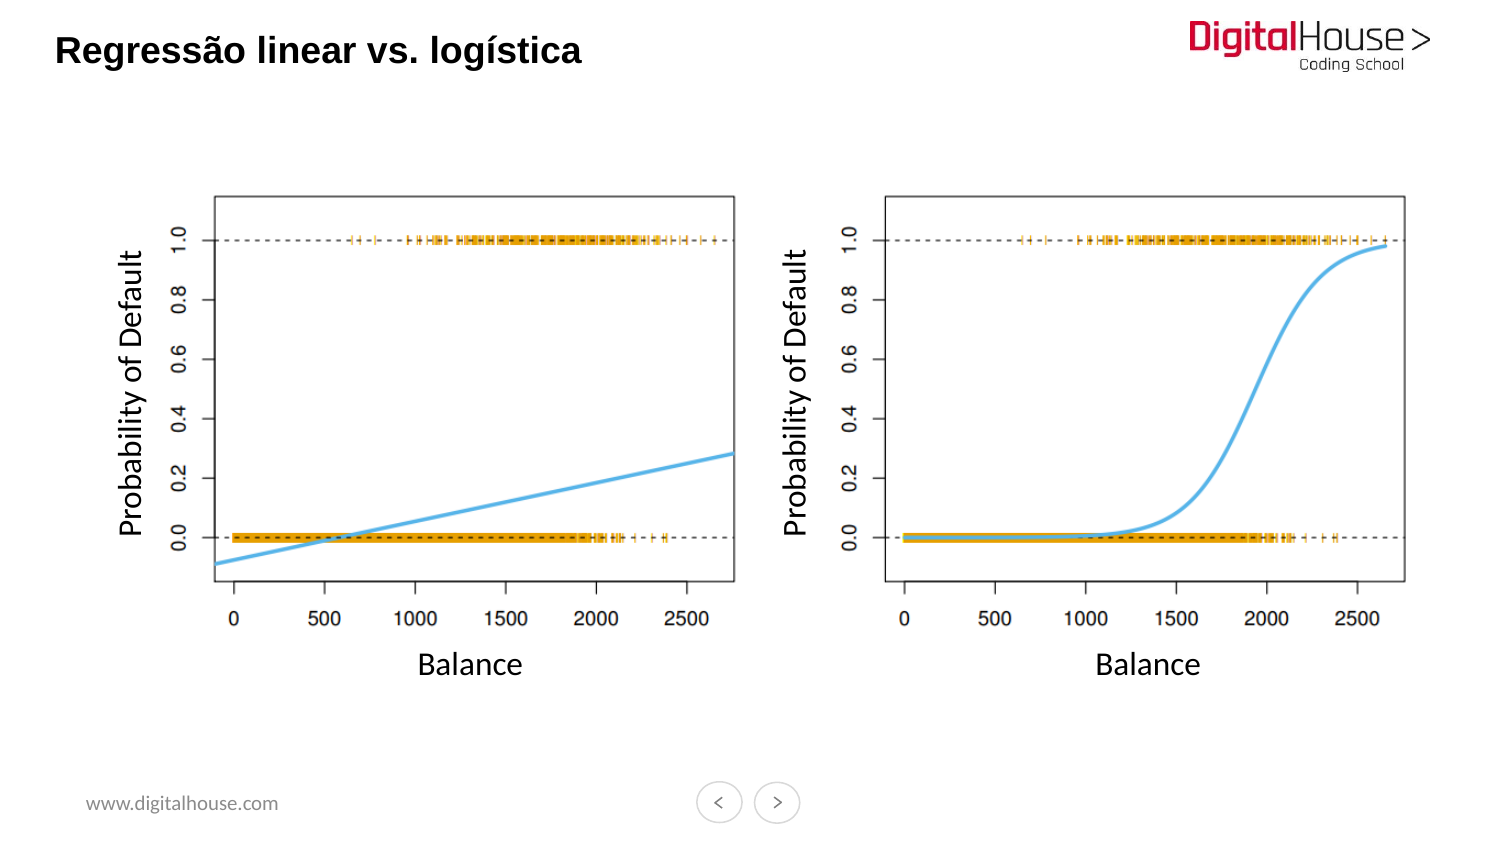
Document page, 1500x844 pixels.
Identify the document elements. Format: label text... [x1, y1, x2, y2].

text_box [52, 151, 1403, 742]
picture [1190, 21, 1430, 72]
picture [89, 161, 1422, 686]
text_box Regressão linear vs. logística [39, 11, 821, 85]
